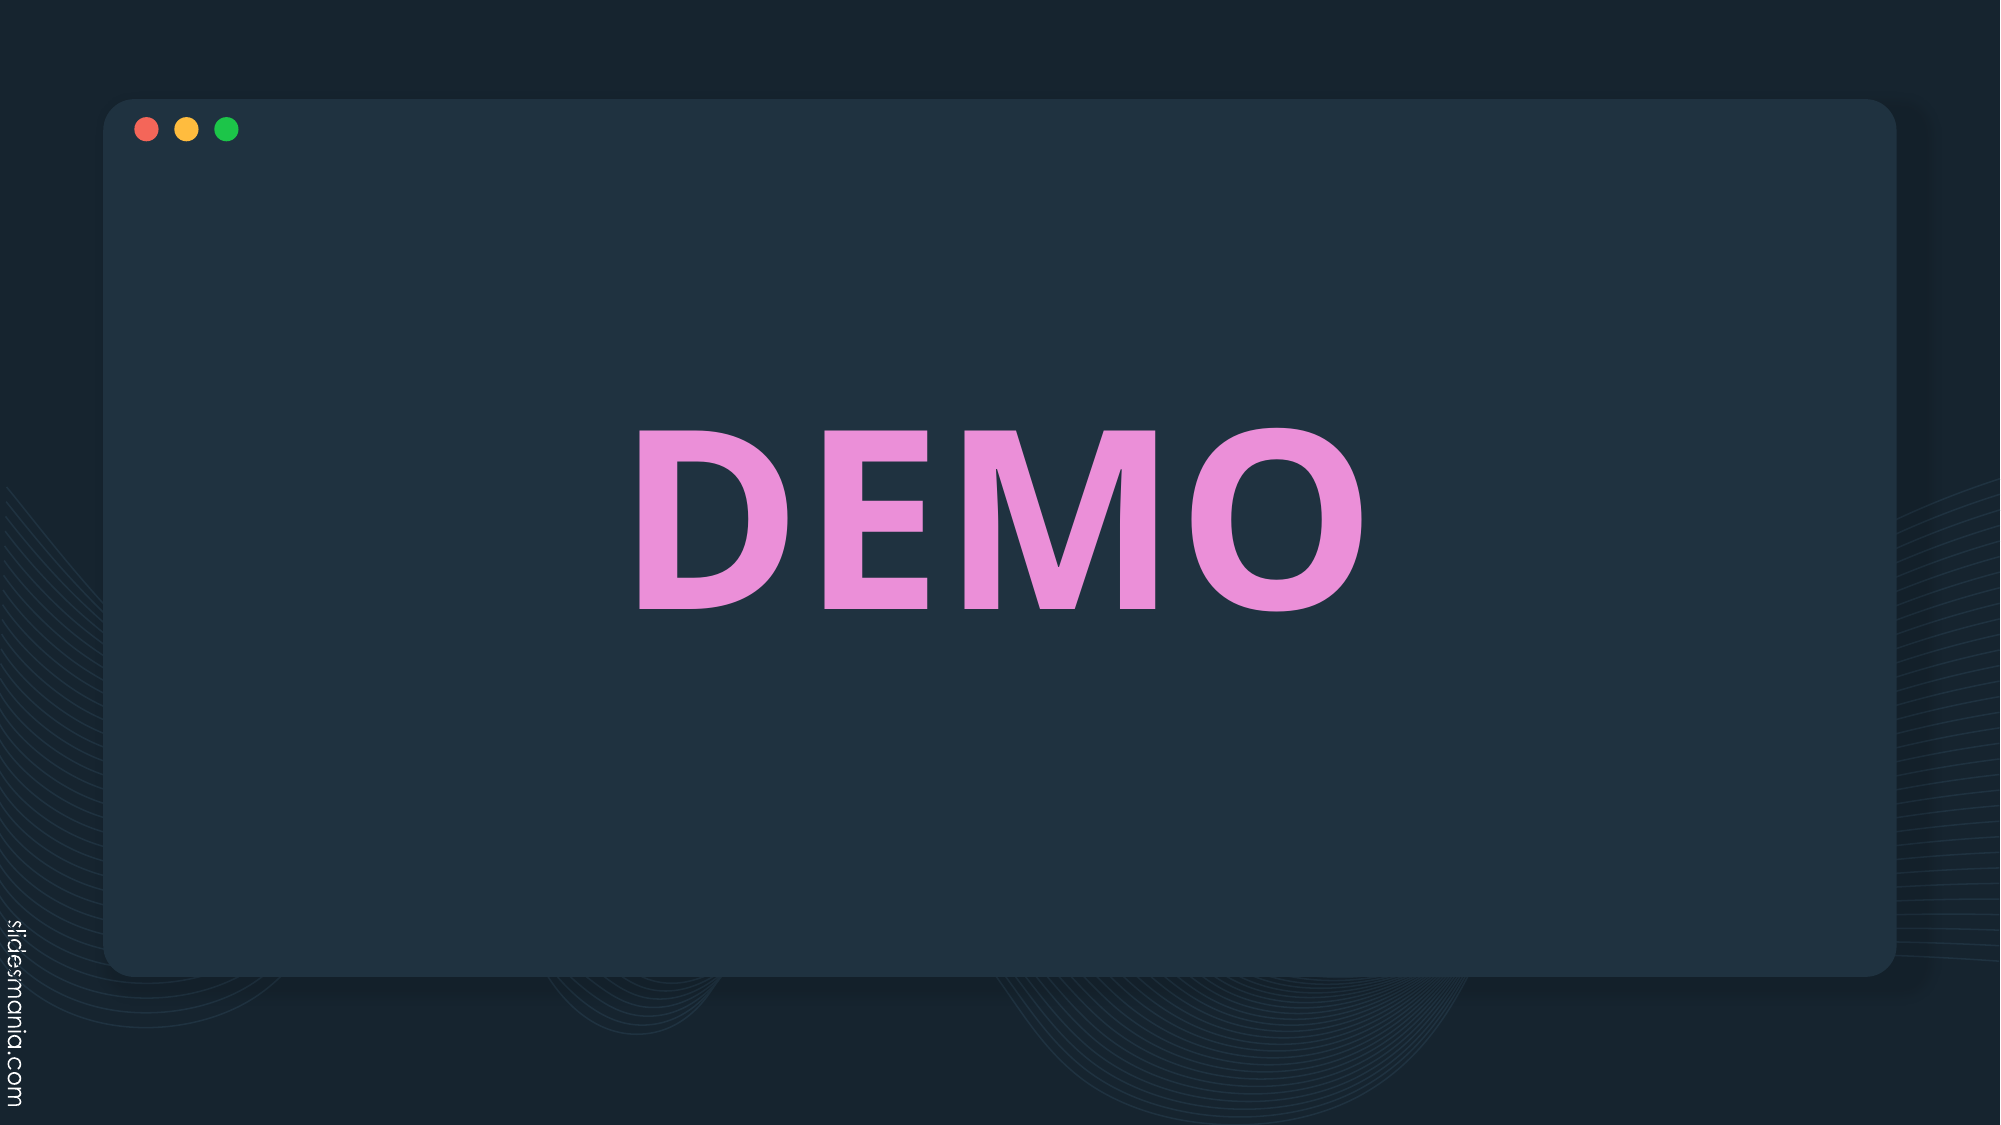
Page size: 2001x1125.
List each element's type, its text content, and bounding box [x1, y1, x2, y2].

title DEMO [205, 150, 1789, 926]
